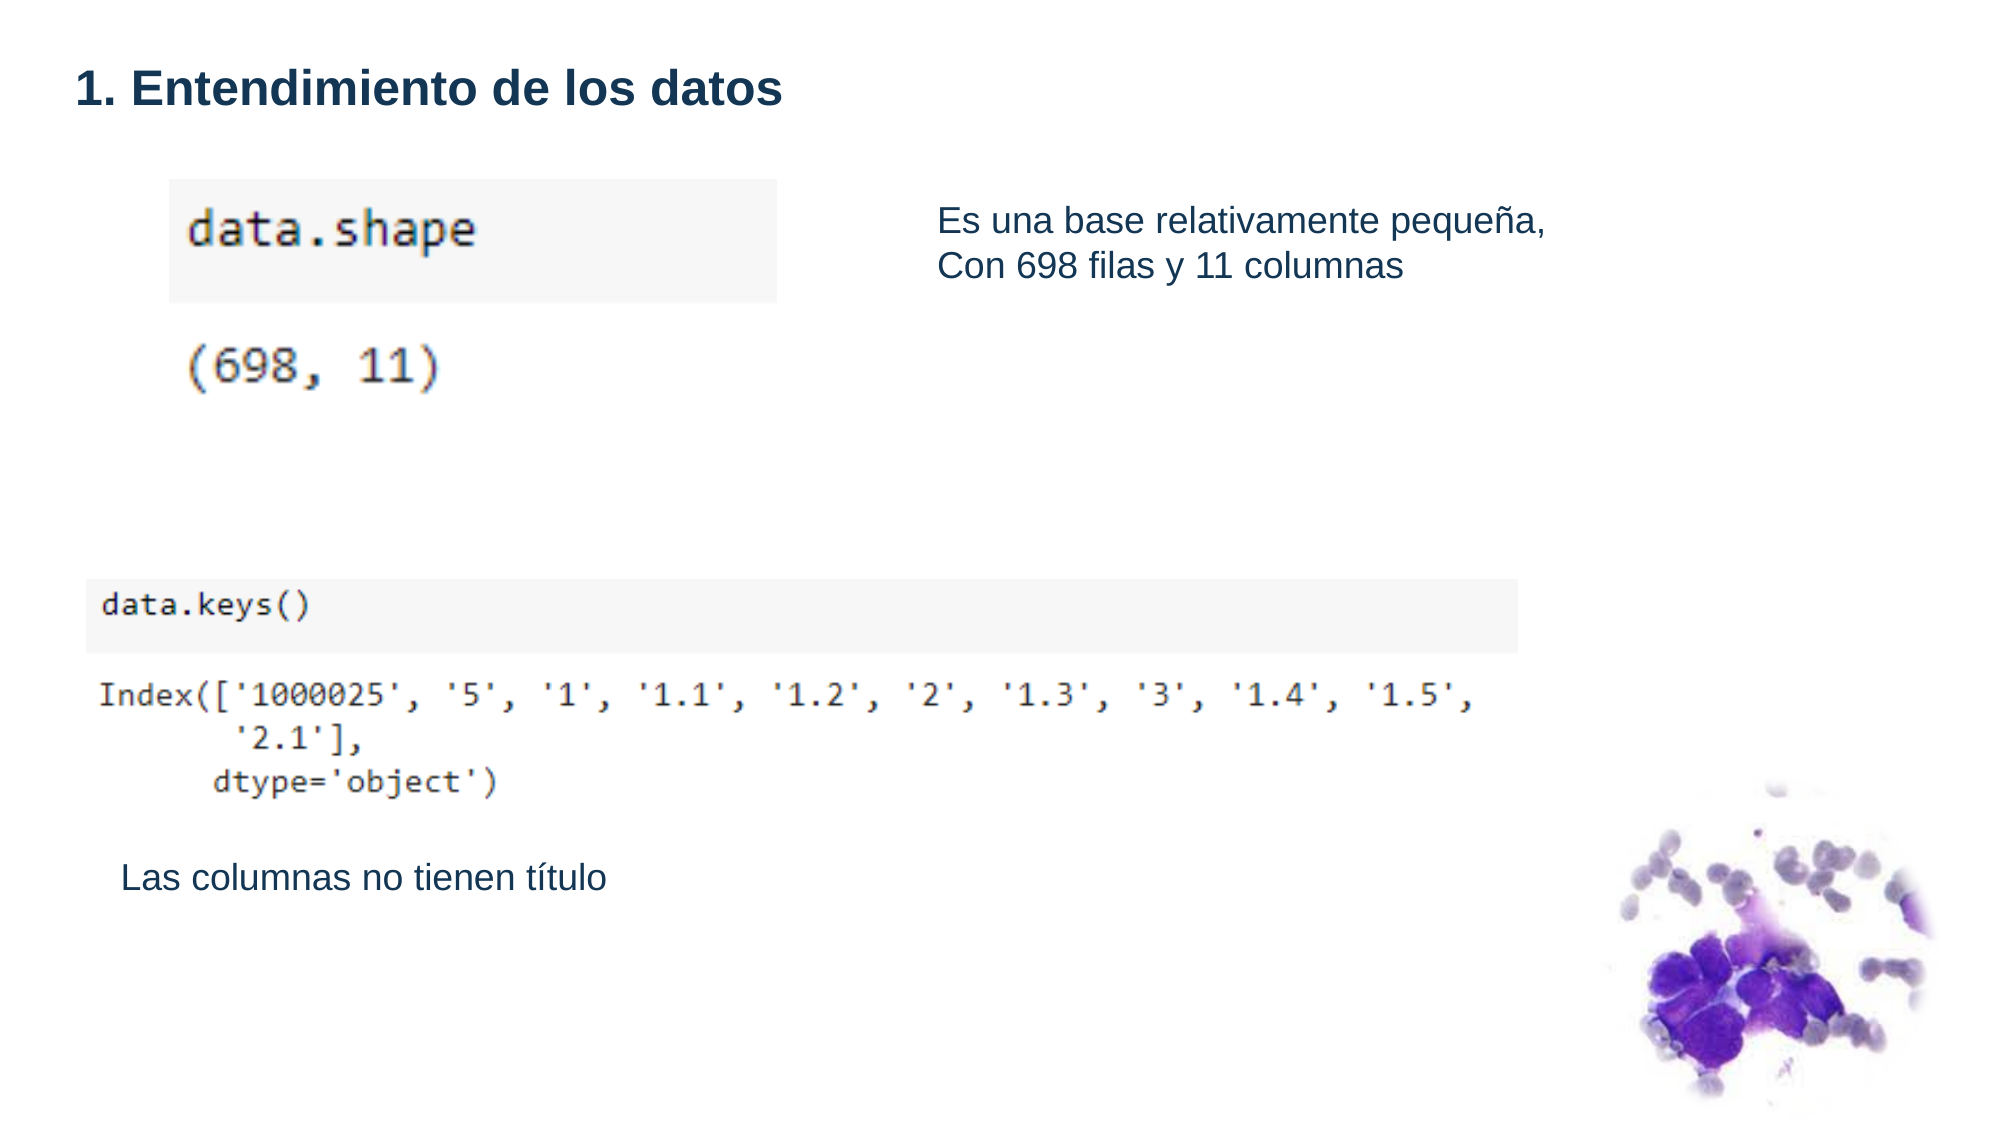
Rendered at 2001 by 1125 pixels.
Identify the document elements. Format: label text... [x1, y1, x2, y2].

picture [1591, 773, 1943, 1125]
text_box 1. Entendimiento de los datos [60, 48, 1102, 124]
picture [169, 179, 777, 444]
text_box Es una base relativamente pequeña, Con 698 filas y 11 columnas [922, 188, 1657, 294]
text_box Las columnas no tienen título [105, 845, 841, 905]
picture [86, 579, 1518, 838]
